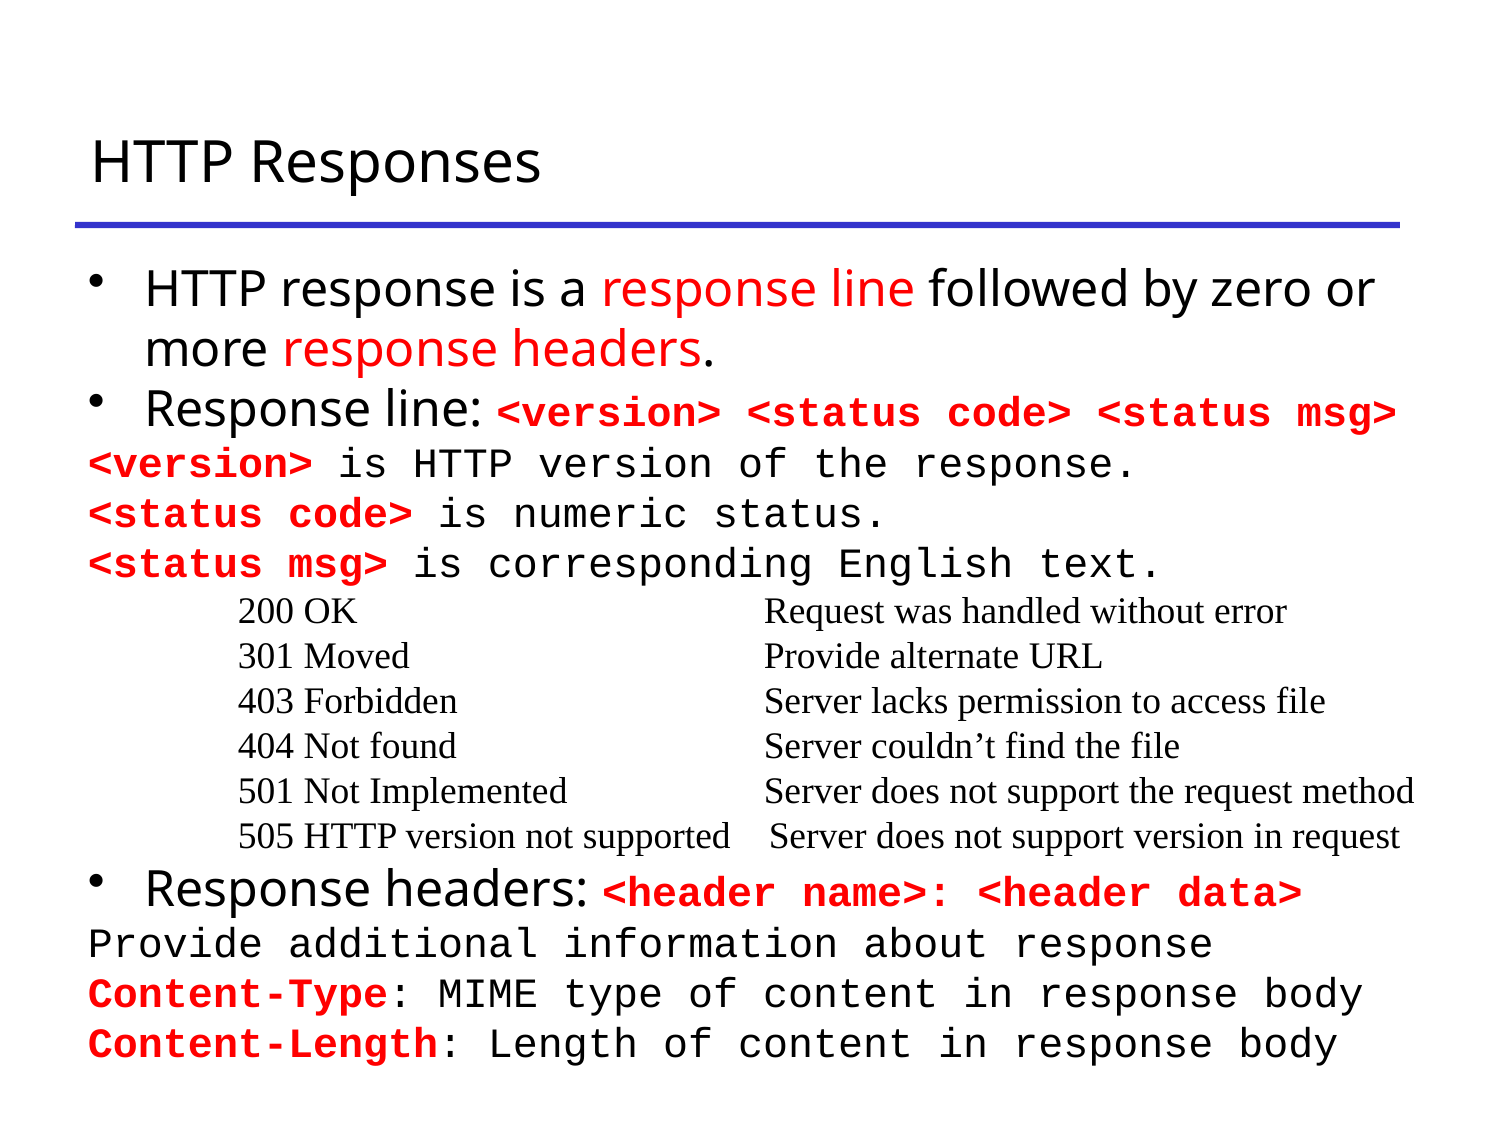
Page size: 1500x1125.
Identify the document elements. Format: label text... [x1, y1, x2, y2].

list HTTP response is a response line followed by zero or more response headers. Response line: <version> <status code> <status msg> <version> is HTTP version of the response. <status code> is numeric status. <status msg> is corresponding English text. 200 OK Request was handled without error 301 Moved Provide alternate URL 403 Forbidden Server lacks permission to access file 404 Not found Server couldn’t find the file 501 Not Implemented Server does not support the request method 505 HTTP version not supported Server does not support version in request Response headers: <header name>: <header data> Provide additional information about response Content-Type: MIME type of content in response body Content-Length: Length of content in response body [72, 248, 1450, 1088]
title HTTP Responses [75, 112, 1085, 207]
